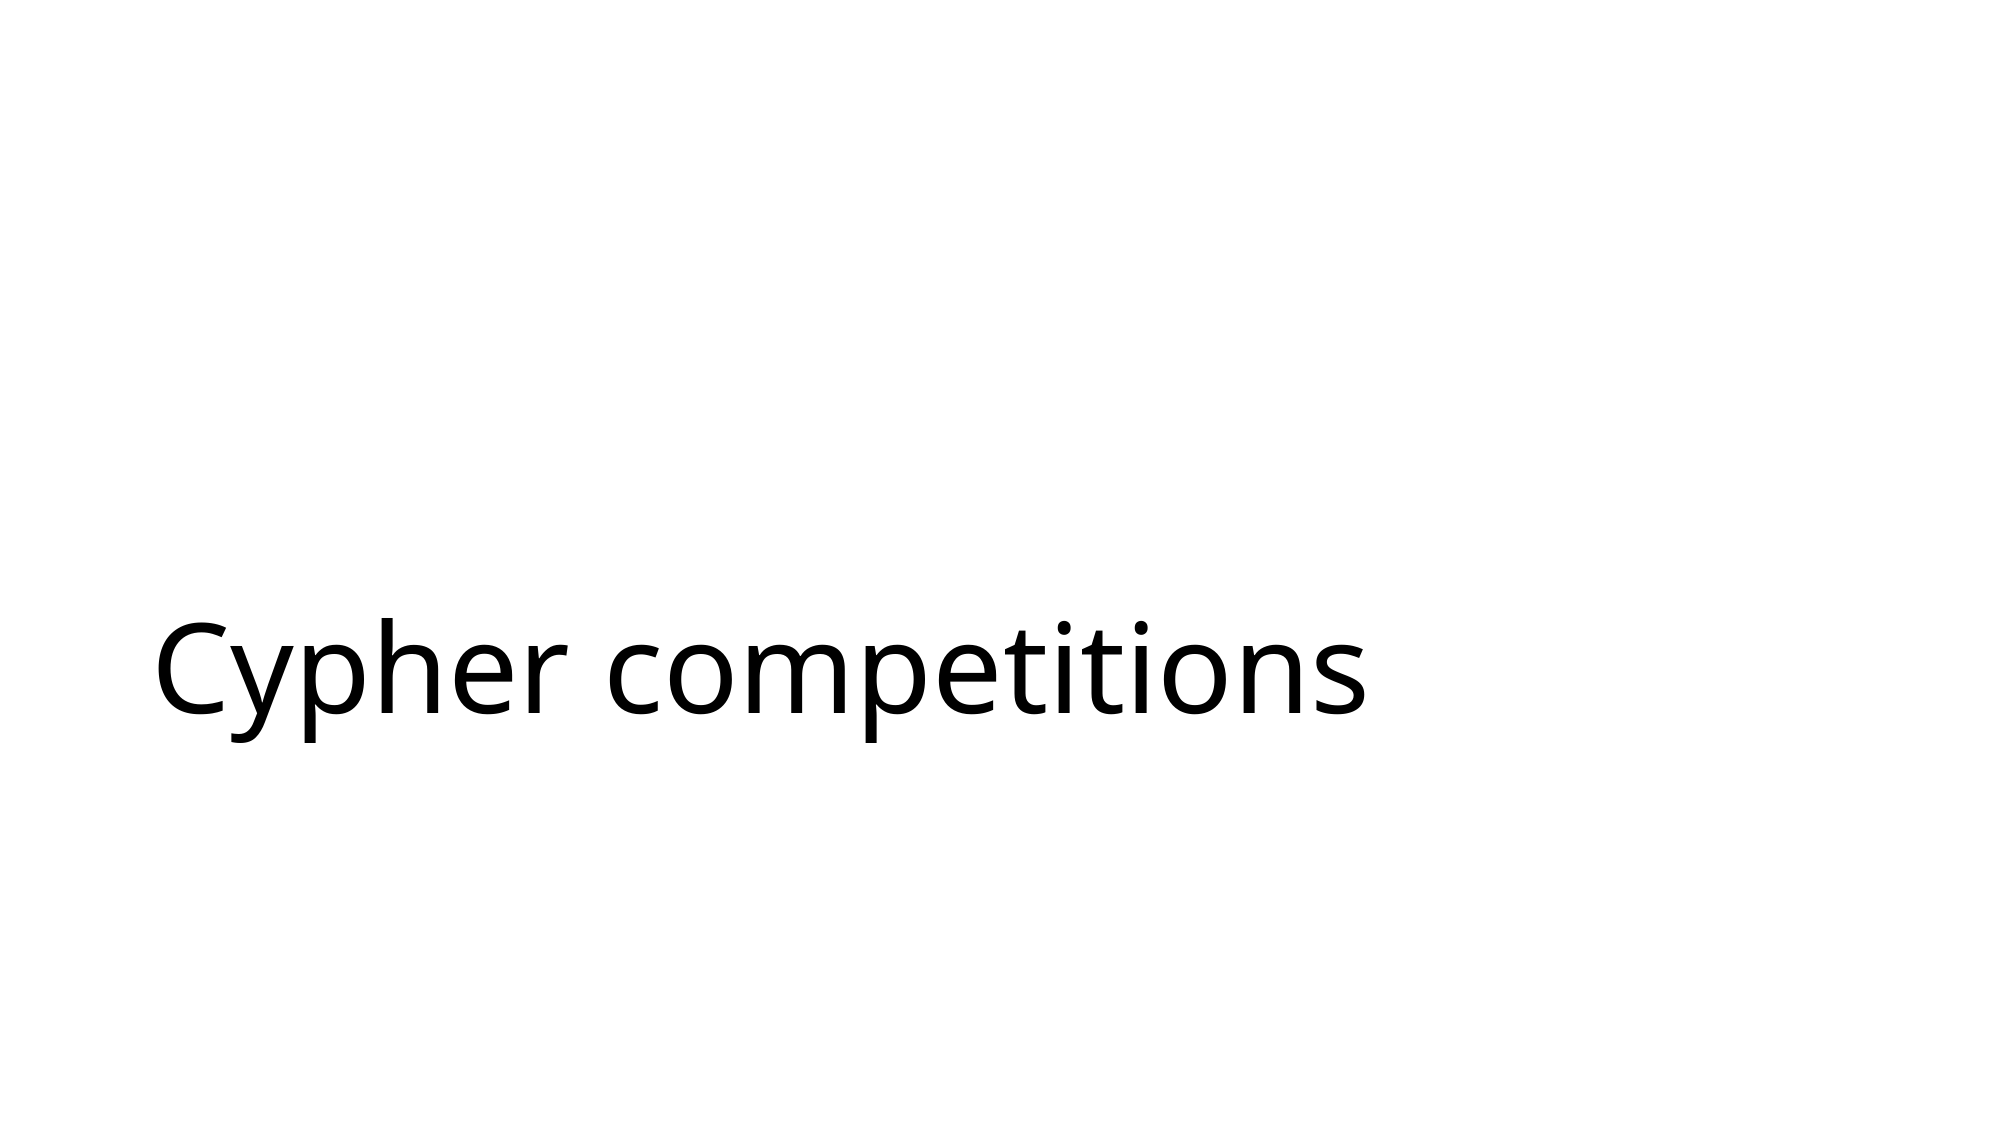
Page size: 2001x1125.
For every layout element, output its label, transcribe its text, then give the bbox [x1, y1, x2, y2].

title Cypher competitions [136, 280, 1862, 749]
